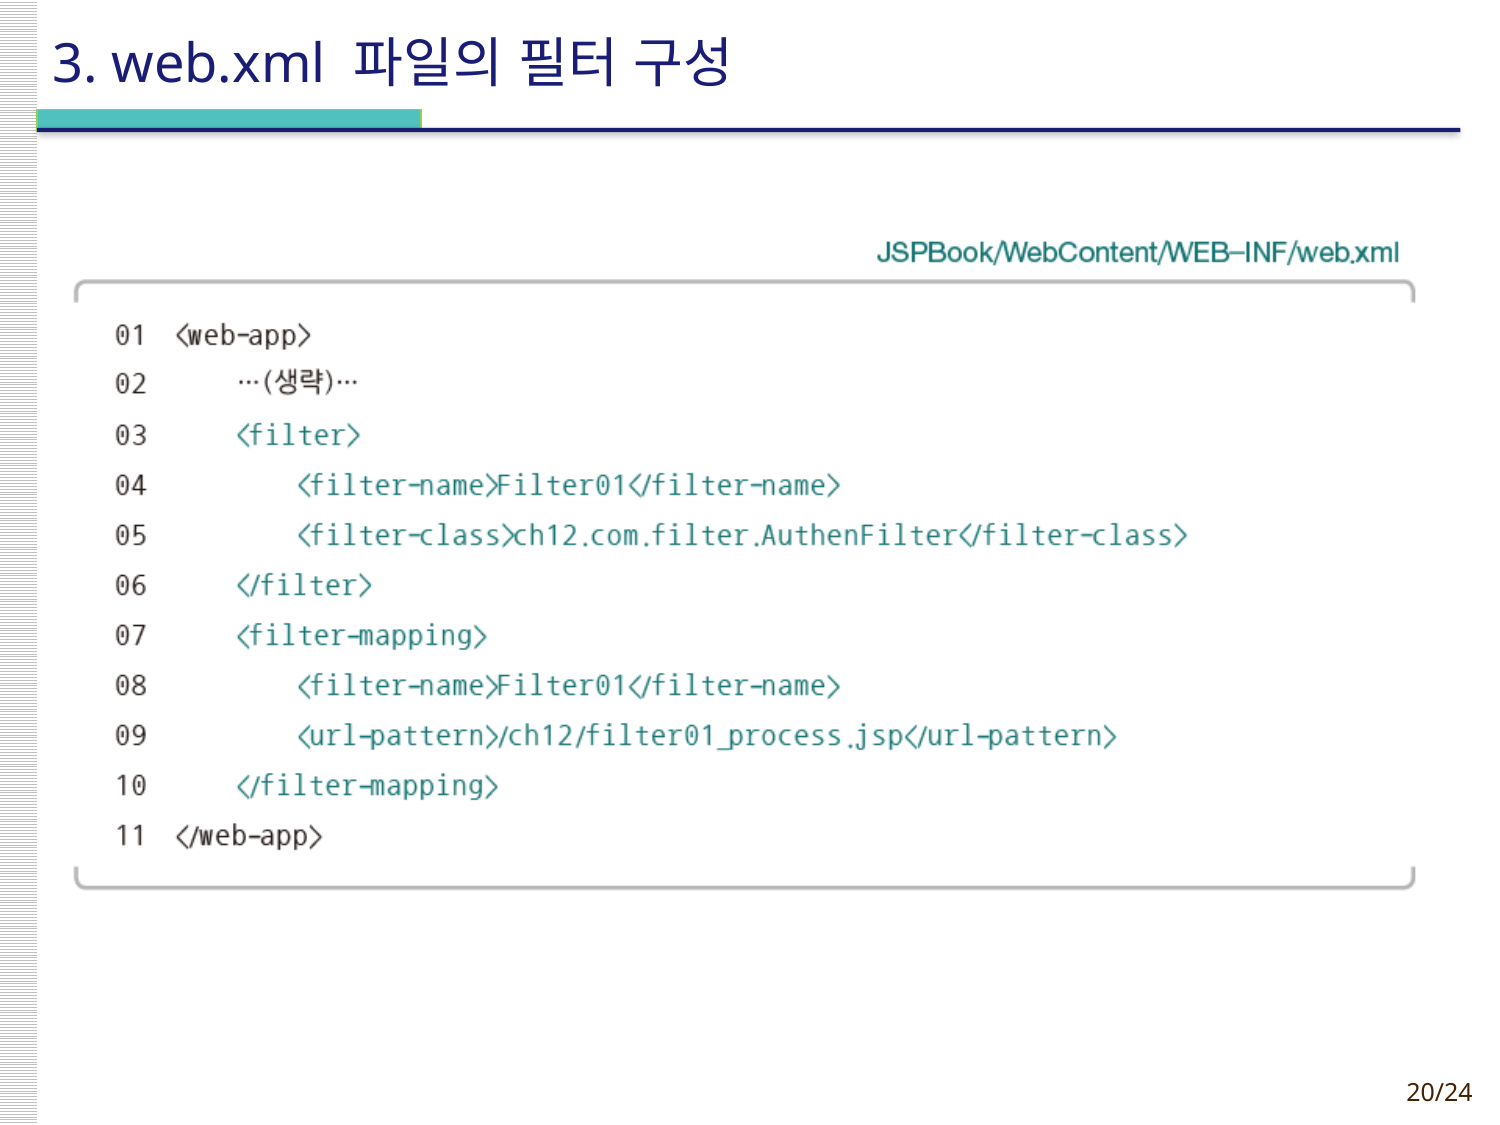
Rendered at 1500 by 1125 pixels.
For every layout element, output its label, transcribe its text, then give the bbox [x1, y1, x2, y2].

picture [60, 216, 1440, 909]
title 3. web.xml 파일의 필터 구성 [37, 13, 1278, 109]
